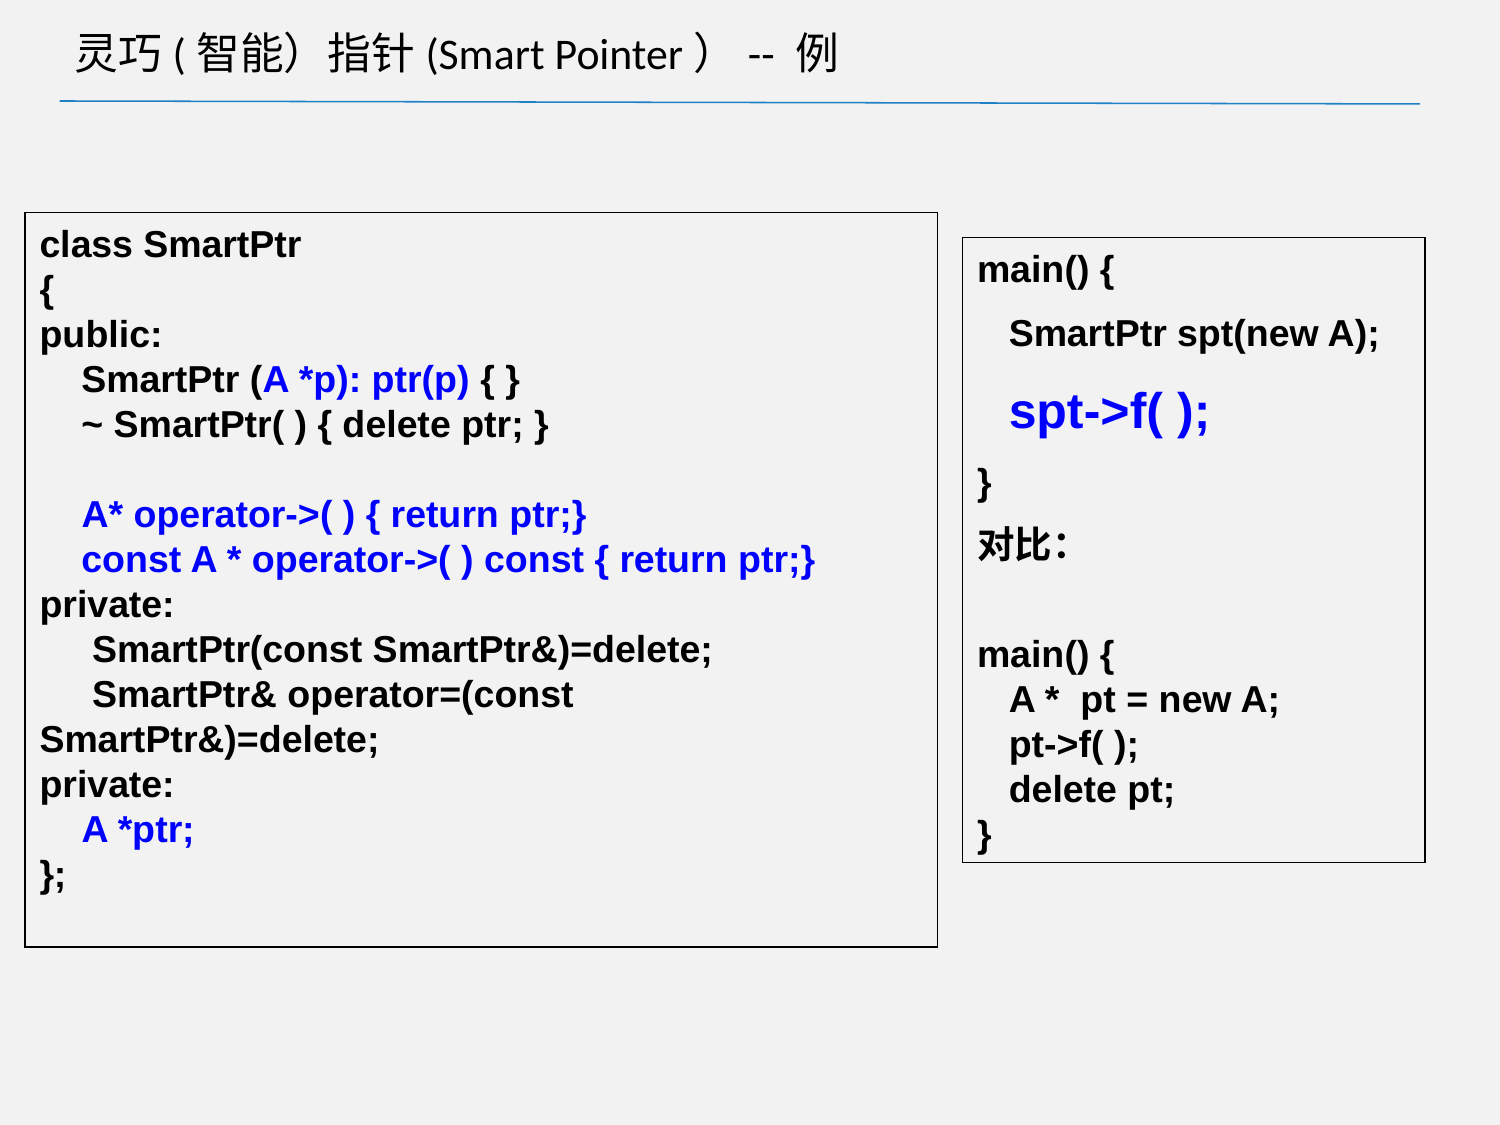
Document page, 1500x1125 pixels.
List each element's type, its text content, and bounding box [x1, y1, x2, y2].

text_box class SmartPtr { public: SmartPtr (A *p): ptr(p) { } ~ SmartPtr( ) { delete ptr; } A* operator->( ) { return ptr;} const A * operator->( ) const { return ptr;} private: SmartPtr(const SmartPtr&)=delete; SmartPtr& operator=(const SmartPtr&)=delete; private: A *ptr; }; [24, 212, 938, 948]
text_box main() { SmartPtr spt(new A); spt->f( ); } 对比： main() { A * pt = new A; pt->f( ); delete pt; } [962, 237, 1425, 863]
title 灵巧(智能）指针(Smart Pointer）-- 例 [59, 12, 1354, 93]
